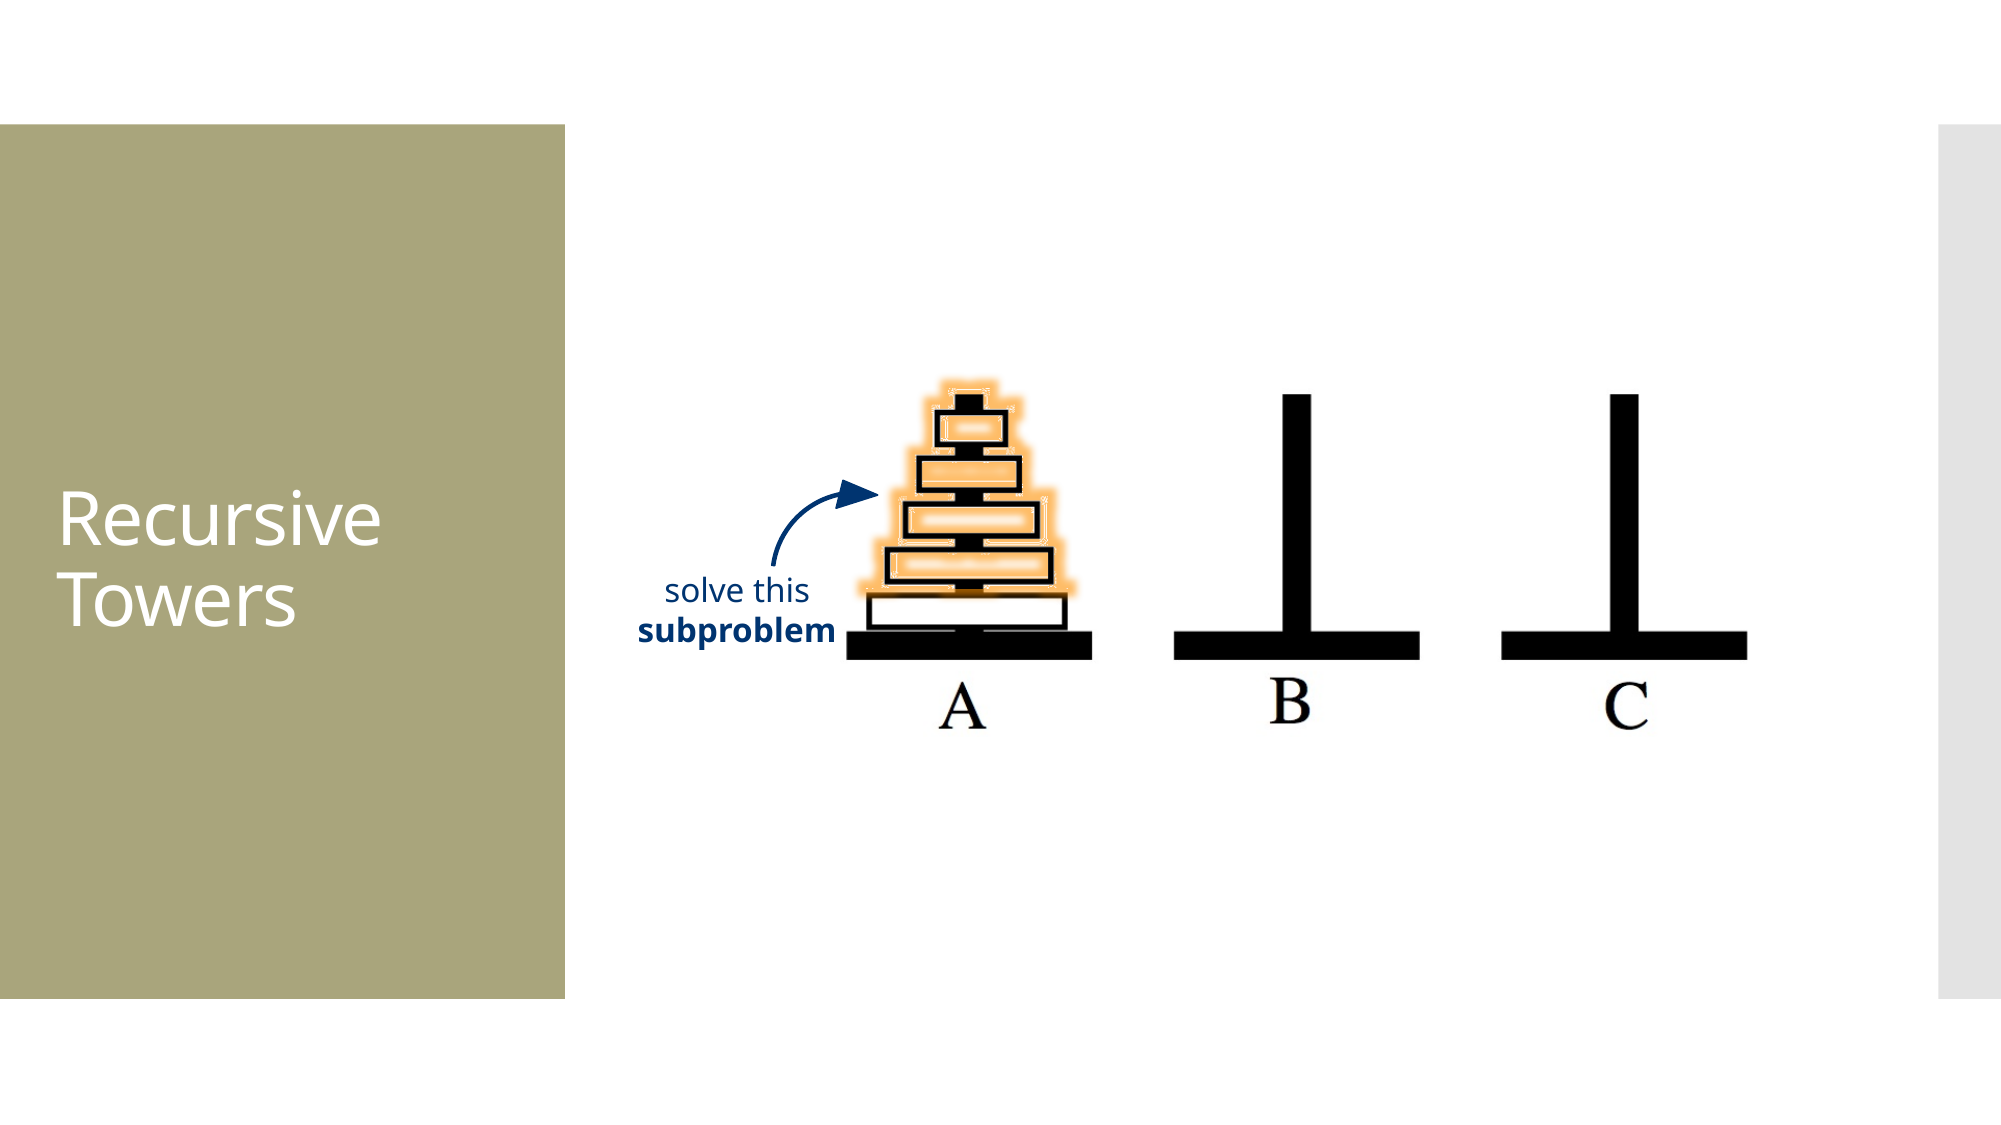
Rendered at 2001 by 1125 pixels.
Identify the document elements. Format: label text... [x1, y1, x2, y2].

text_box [635, 478, 957, 676]
picture [839, 388, 1751, 737]
title Recursive Towers [41, 184, 525, 940]
